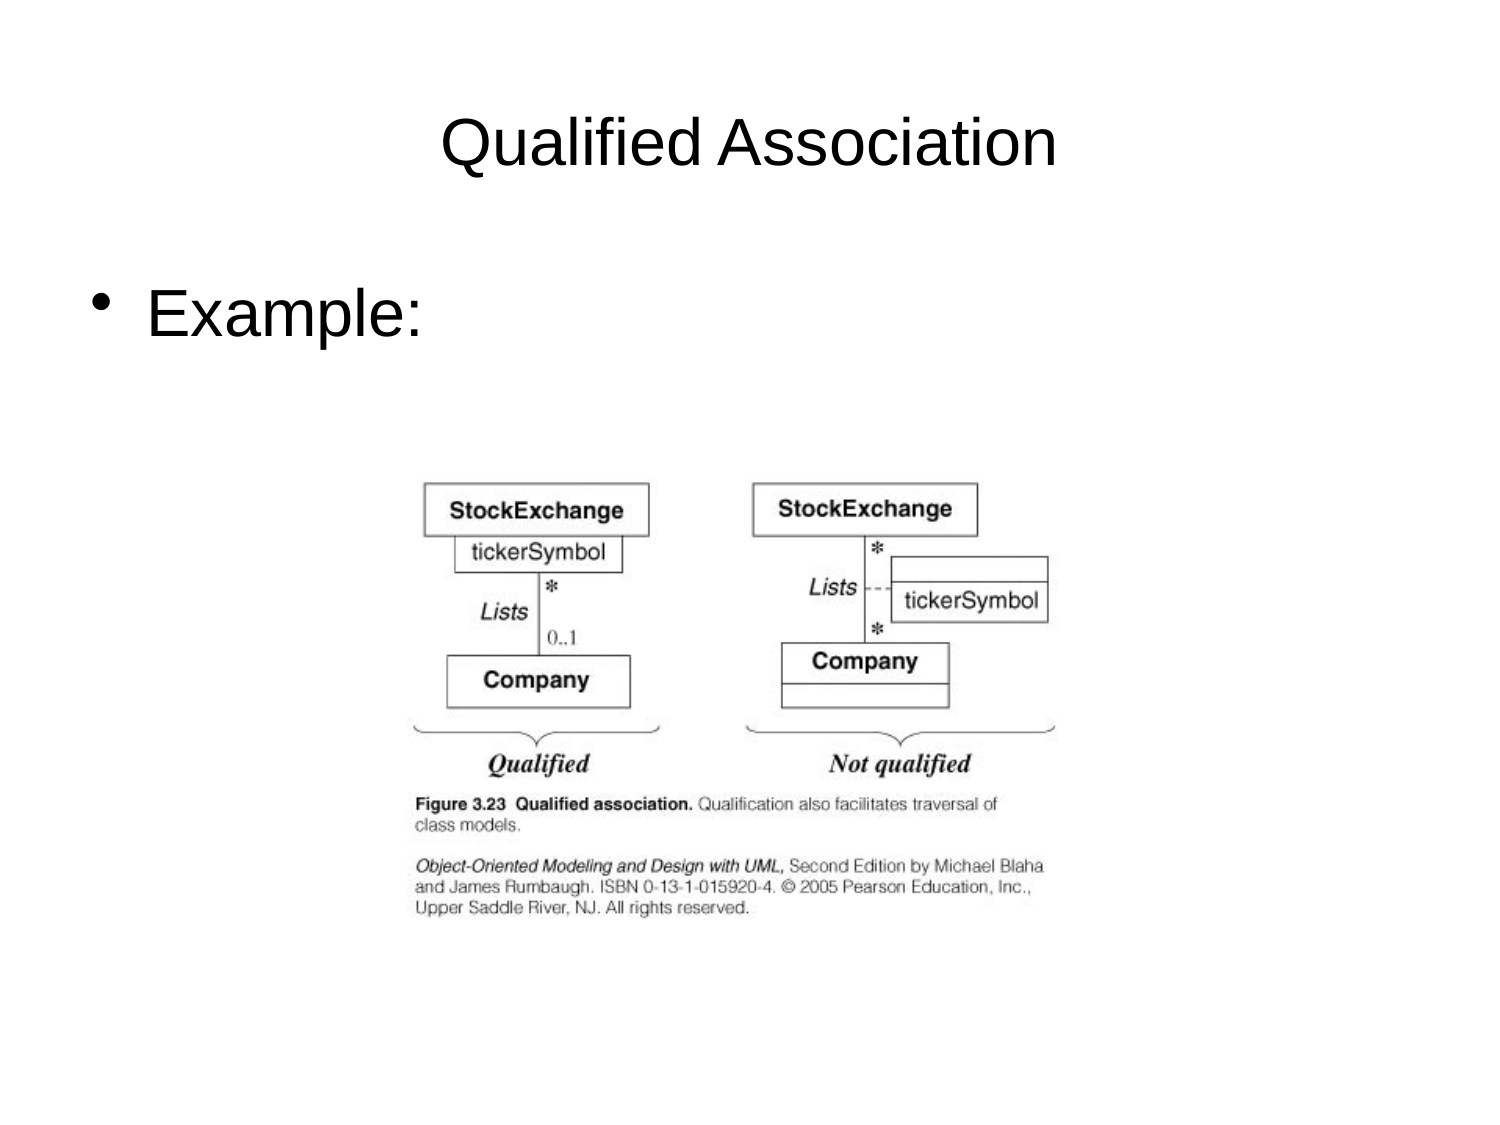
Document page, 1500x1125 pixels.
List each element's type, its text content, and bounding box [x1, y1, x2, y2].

title Qualified Association [74, 44, 1426, 233]
list Example: [74, 262, 1426, 1006]
picture [395, 467, 1074, 923]
